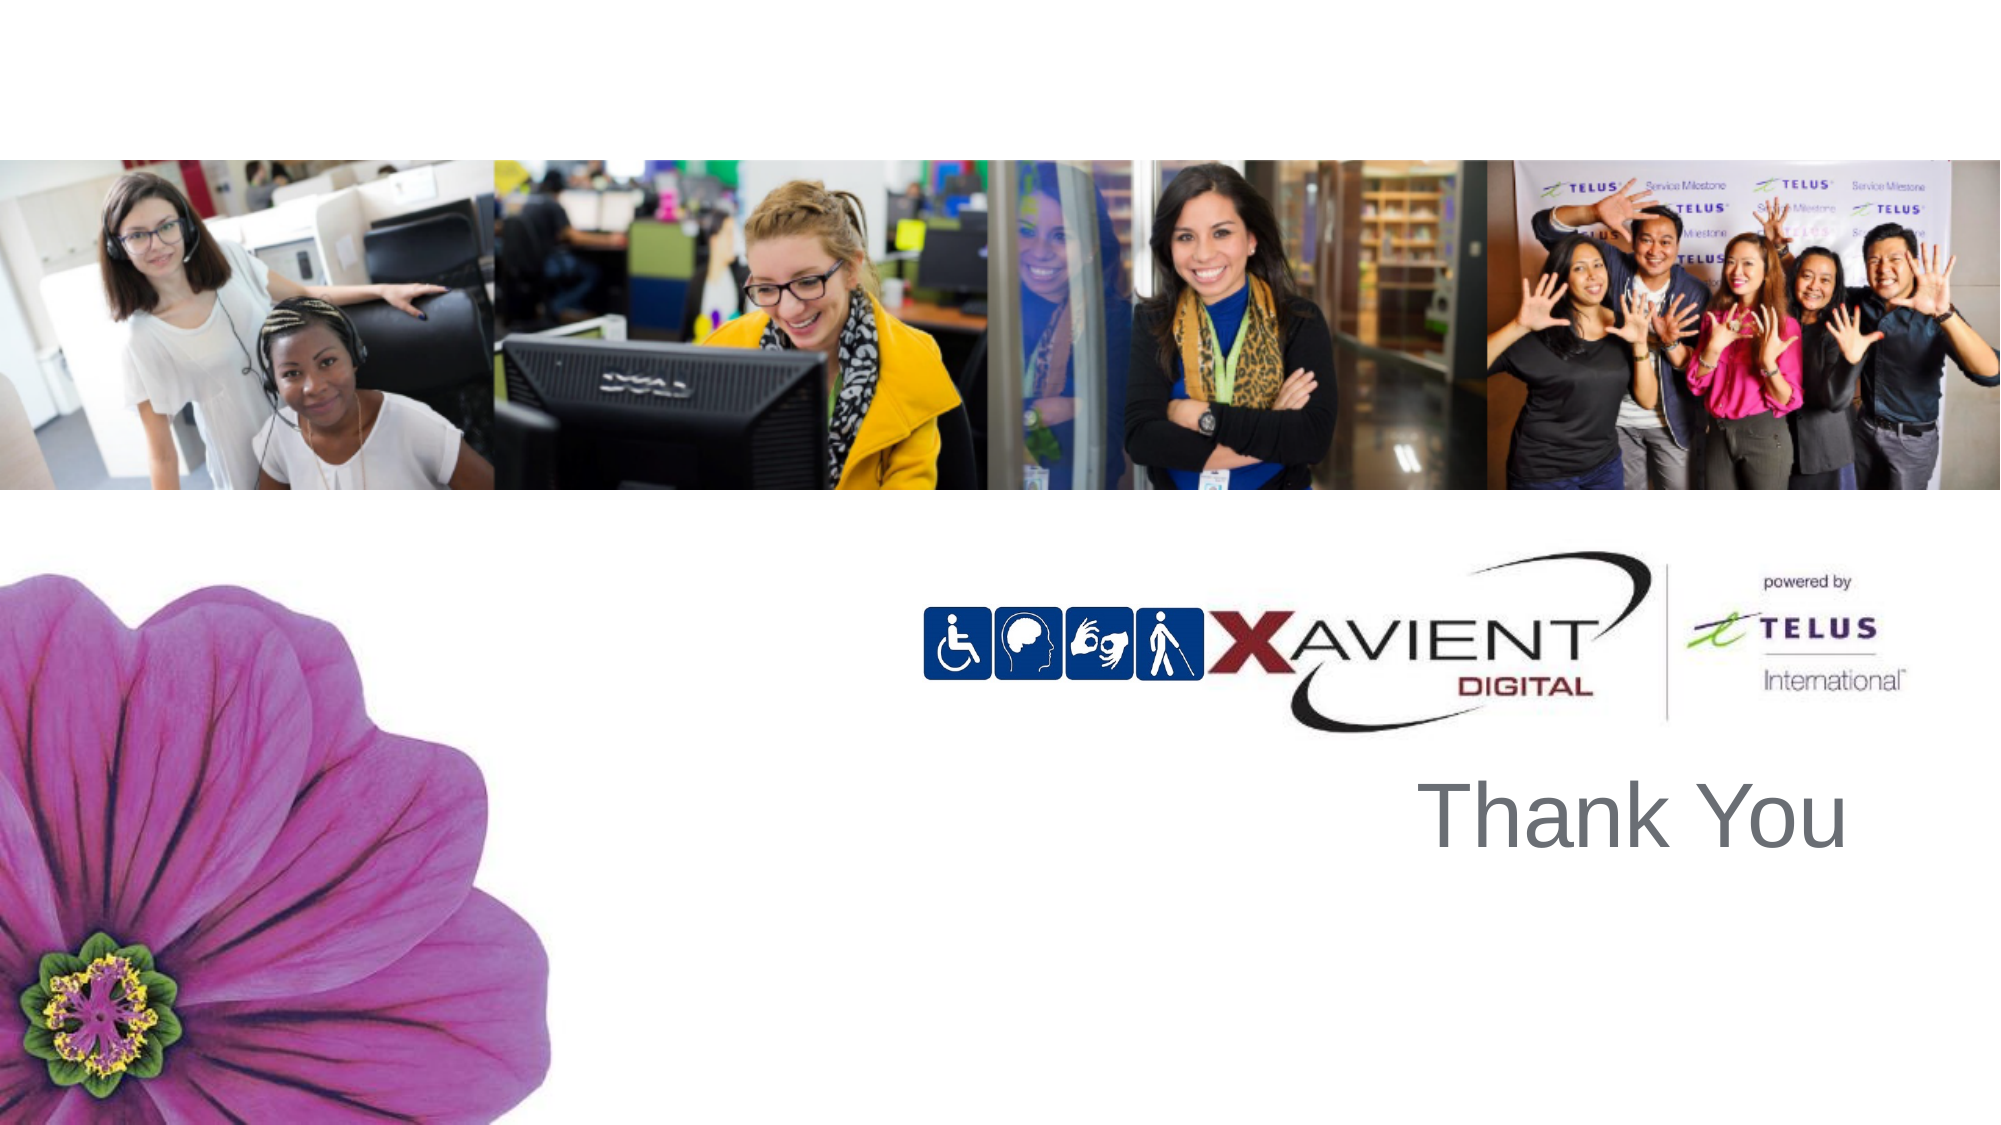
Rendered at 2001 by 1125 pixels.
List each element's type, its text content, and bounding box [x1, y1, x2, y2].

list Thank You [588, 779, 1865, 856]
picture [0, 160, 2000, 490]
picture [0, 506, 587, 1125]
picture [922, 539, 2000, 745]
